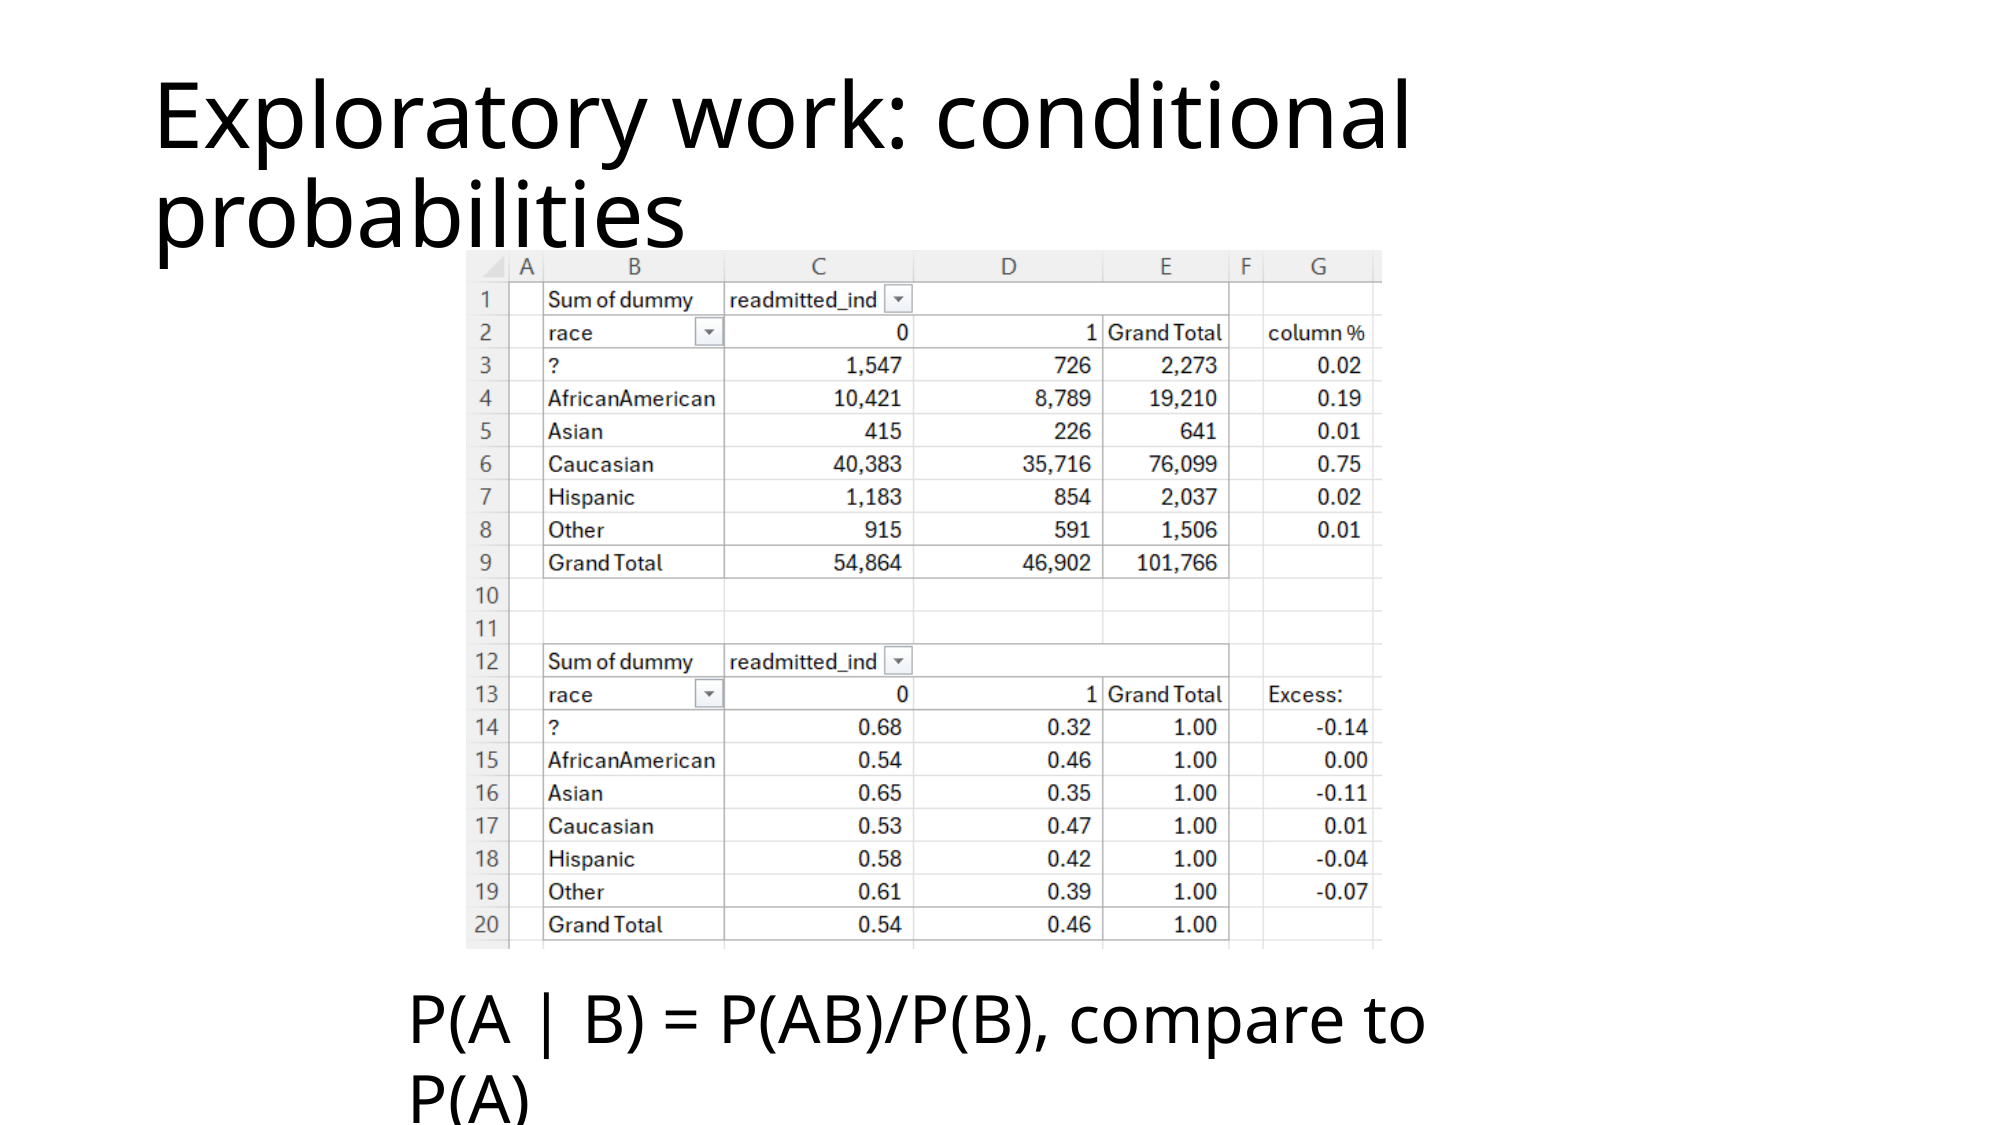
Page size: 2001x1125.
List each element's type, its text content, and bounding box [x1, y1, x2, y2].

text_box P(A | B) = P(AB)/P(B), compare to P(A) [393, 969, 1506, 1125]
picture [466, 250, 1382, 949]
title Exploratory work: conditional probabilities [137, 59, 1863, 278]
